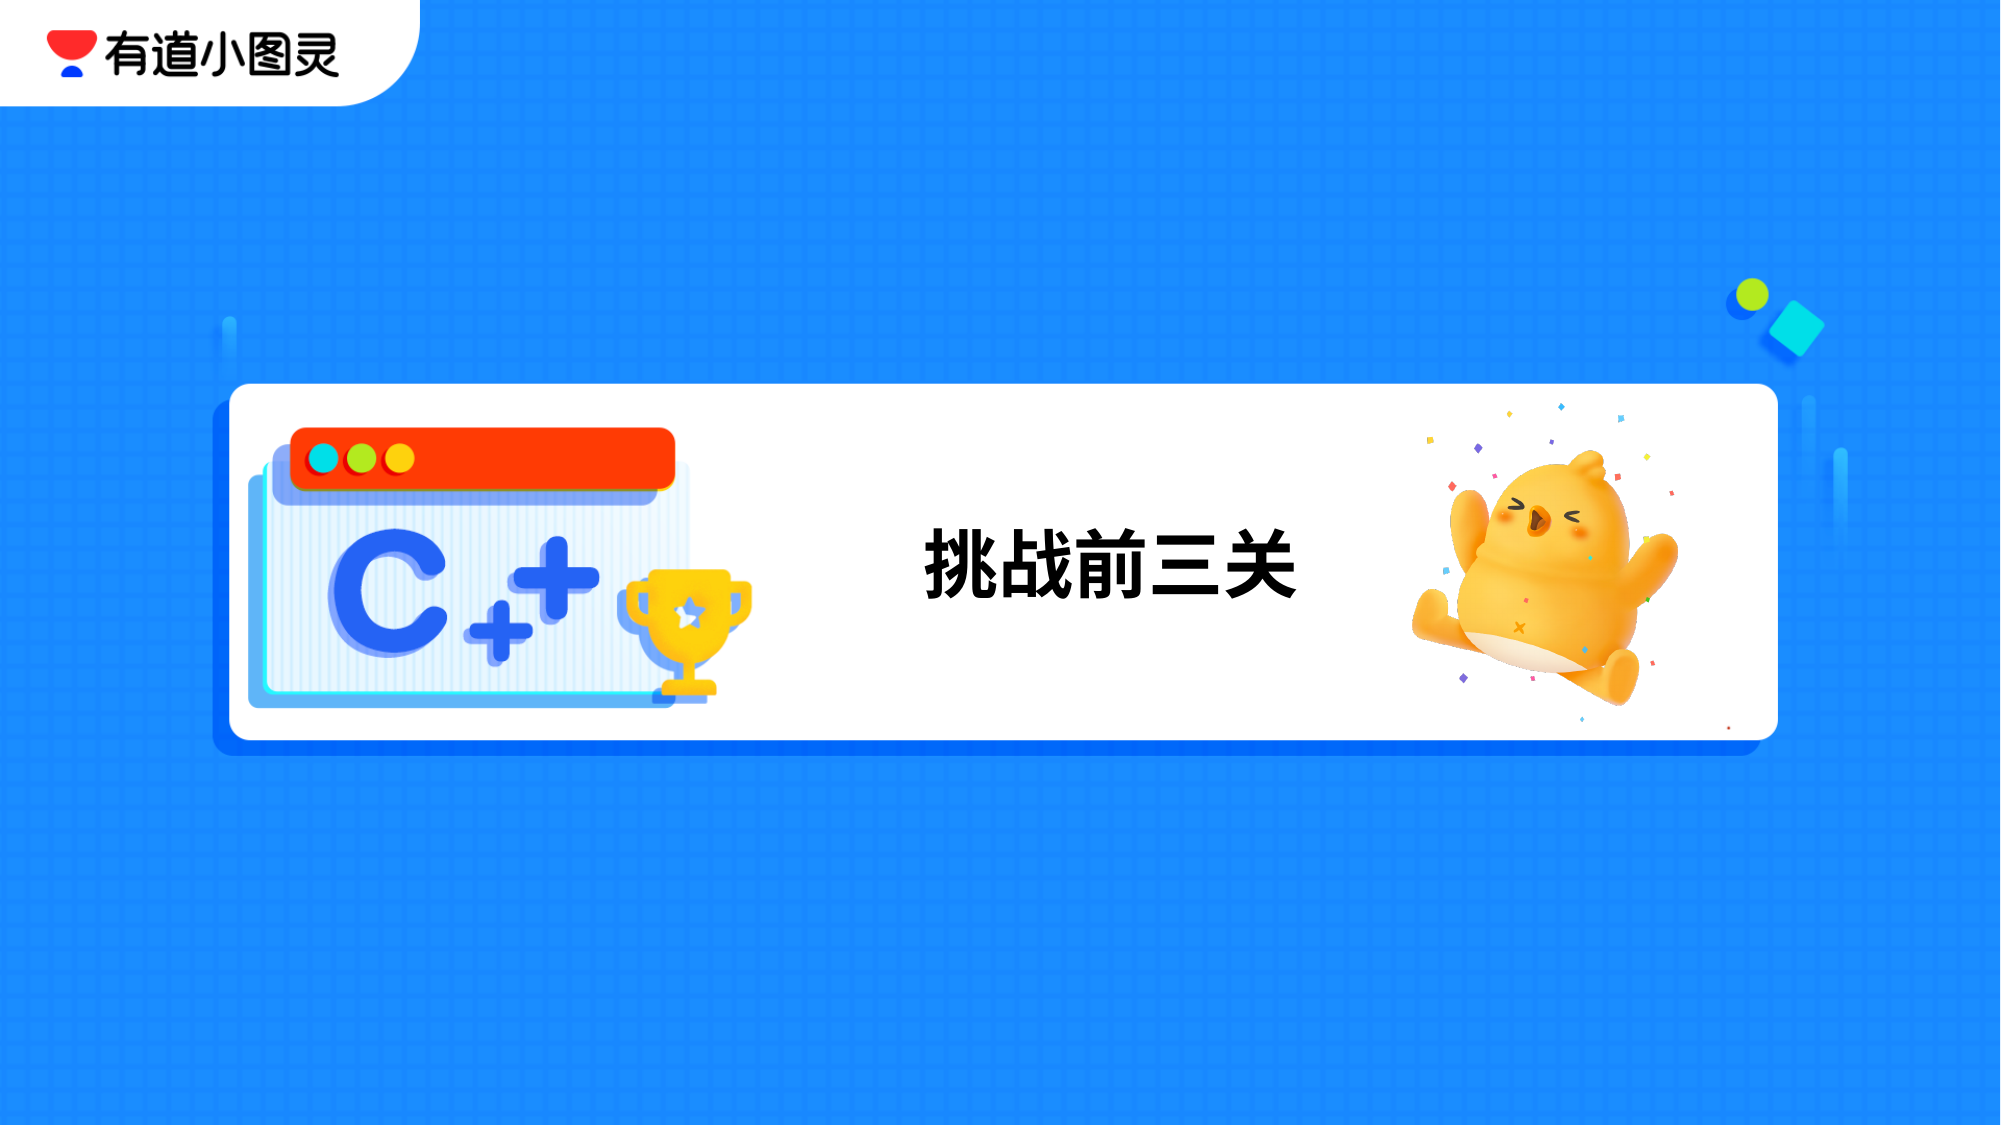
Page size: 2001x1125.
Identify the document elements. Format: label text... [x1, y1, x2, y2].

text_box 挑战前三关 [879, 510, 1343, 615]
picture [0, 0, 2001, 1125]
